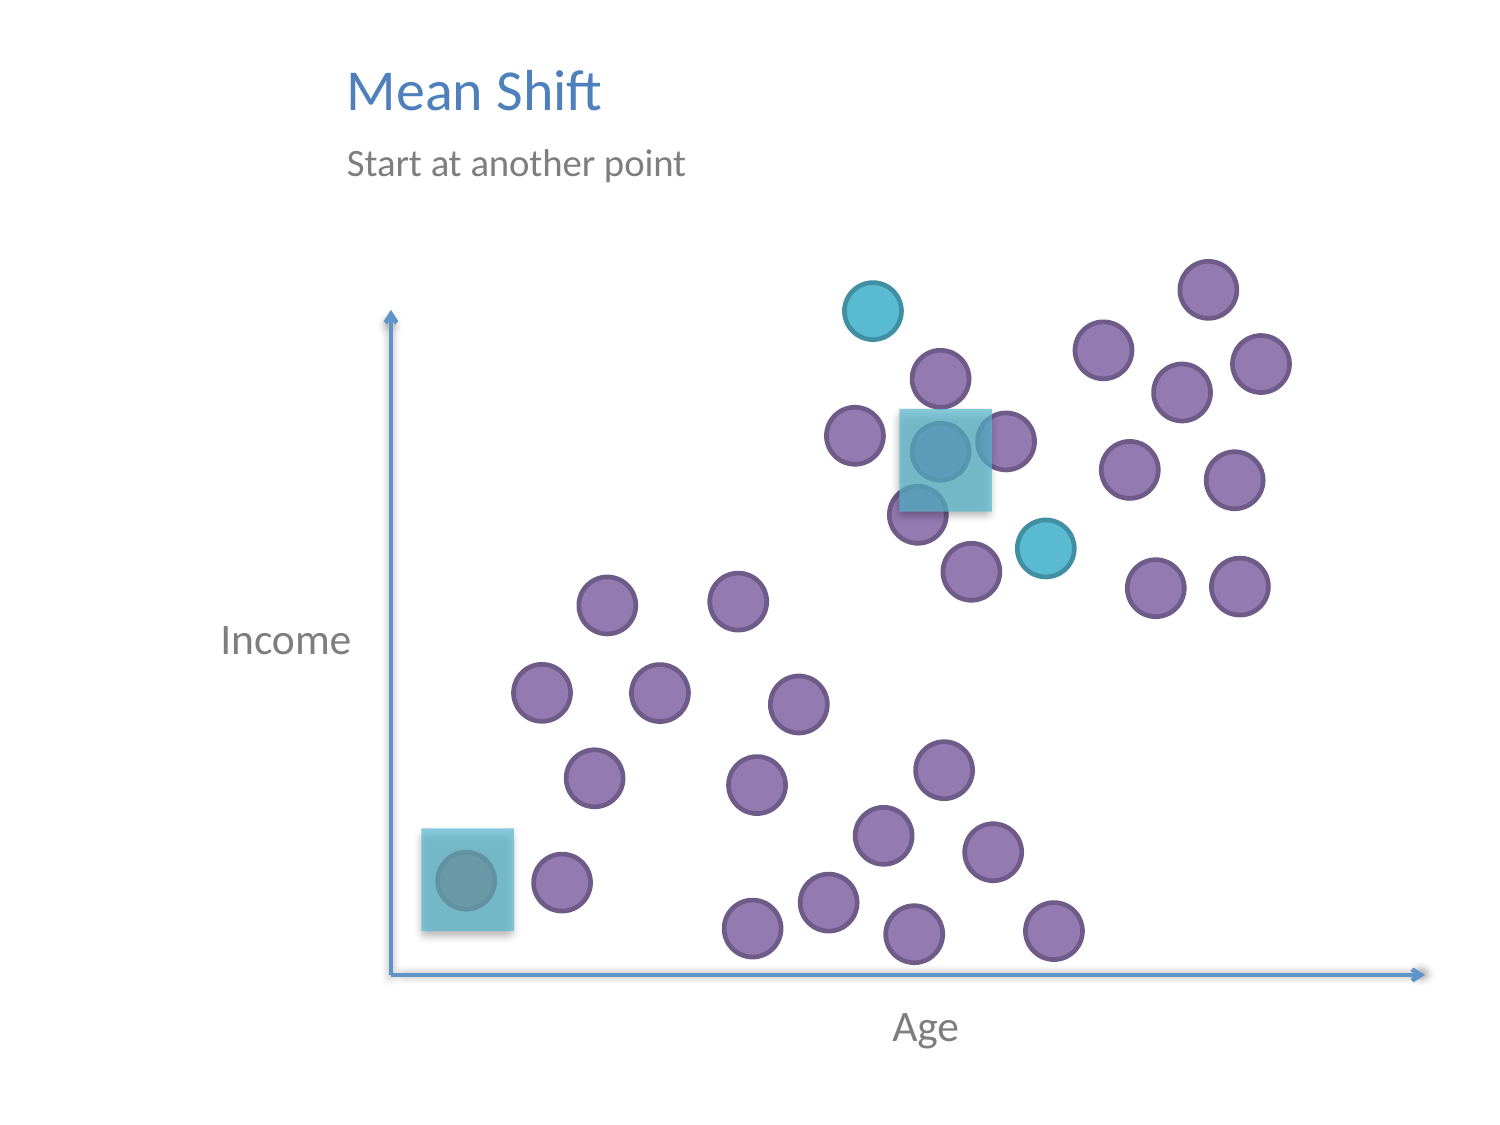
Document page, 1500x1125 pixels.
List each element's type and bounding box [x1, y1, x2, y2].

text_box [344, 60, 1475, 191]
text_box [390, 261, 1426, 976]
text_box [218, 616, 382, 671]
text_box [890, 1003, 980, 1058]
